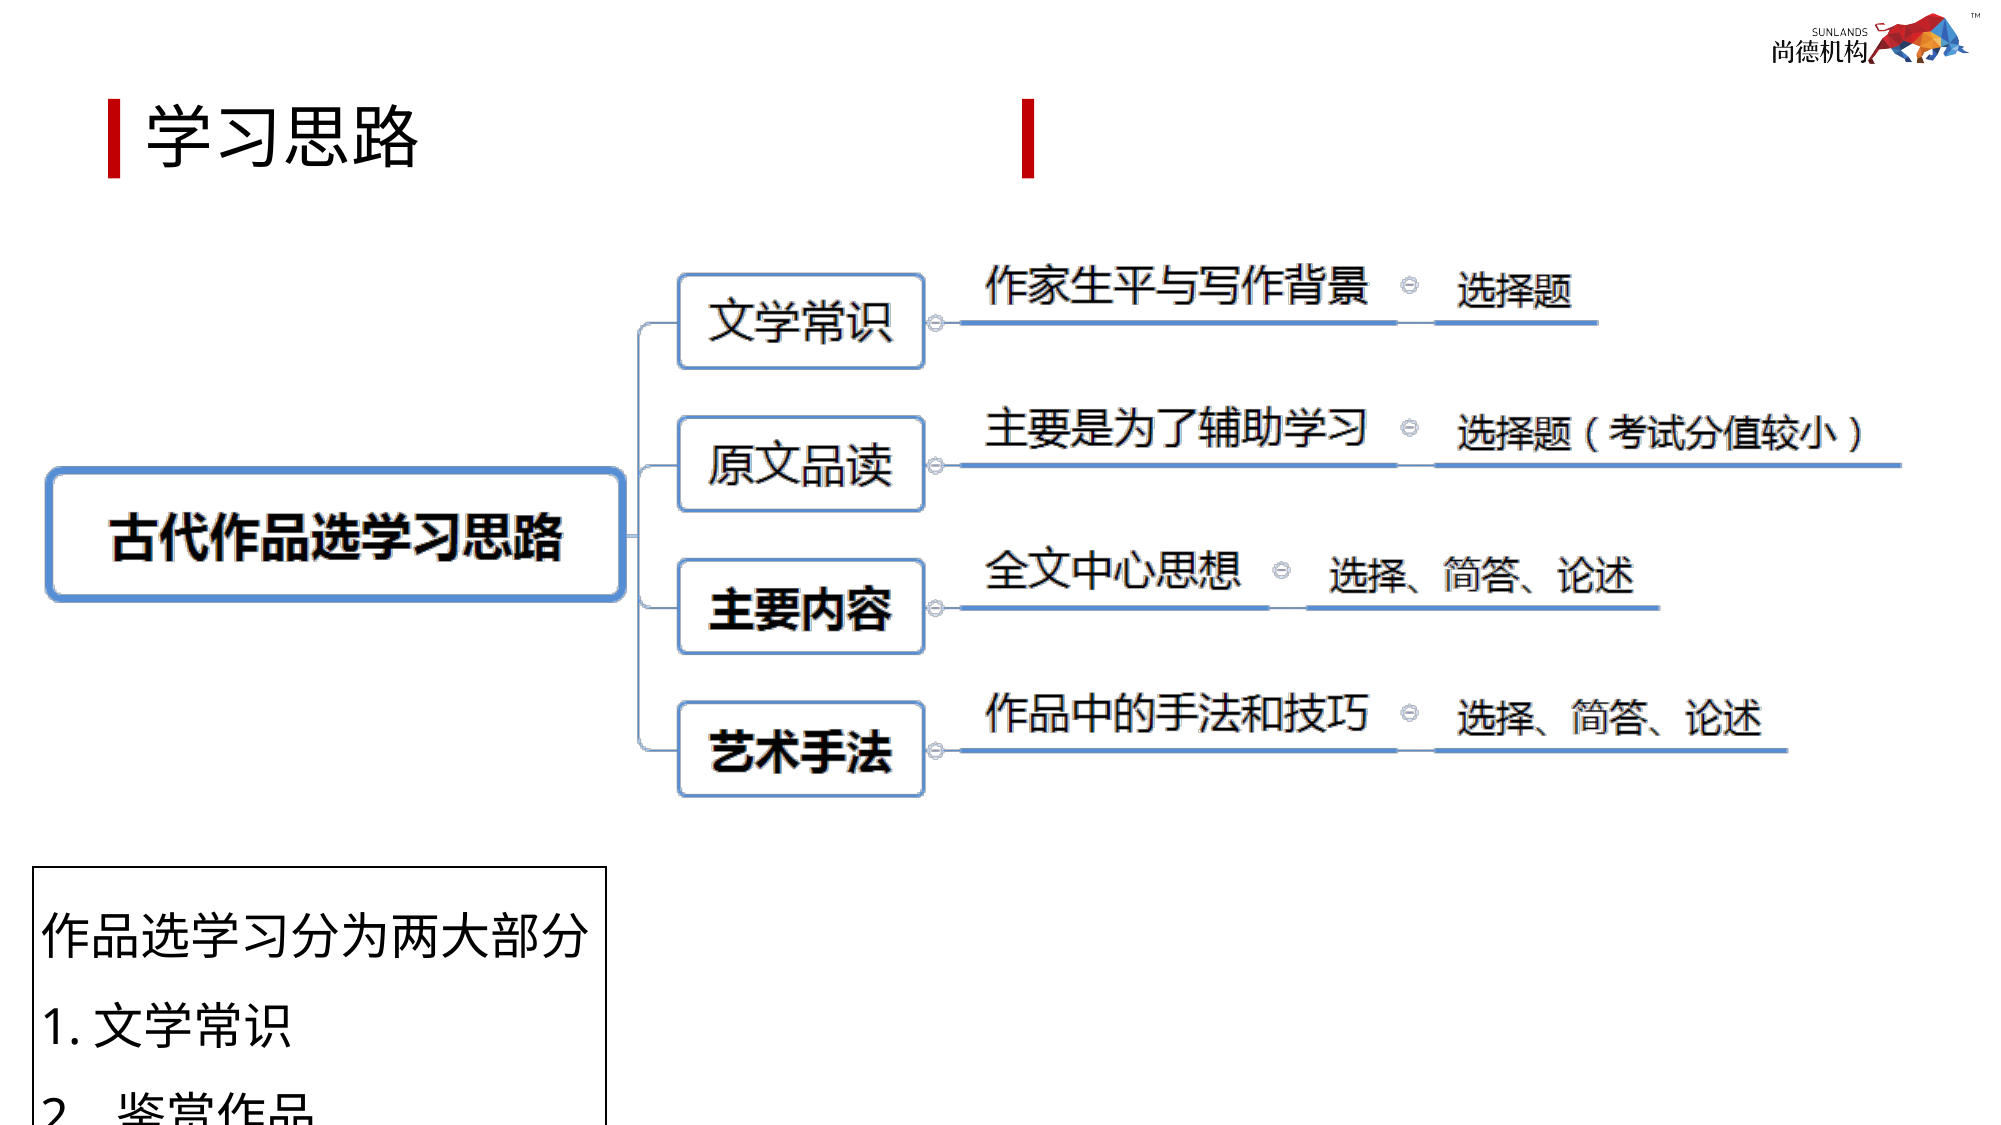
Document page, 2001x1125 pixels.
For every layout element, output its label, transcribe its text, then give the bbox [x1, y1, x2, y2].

text_box 作品选学习分为两大部分 文学常识 鉴赏作品 [32, 866, 607, 1125]
title 学习思路 [136, 91, 994, 186]
picture [20, 221, 1930, 823]
picture [1773, 13, 1980, 64]
